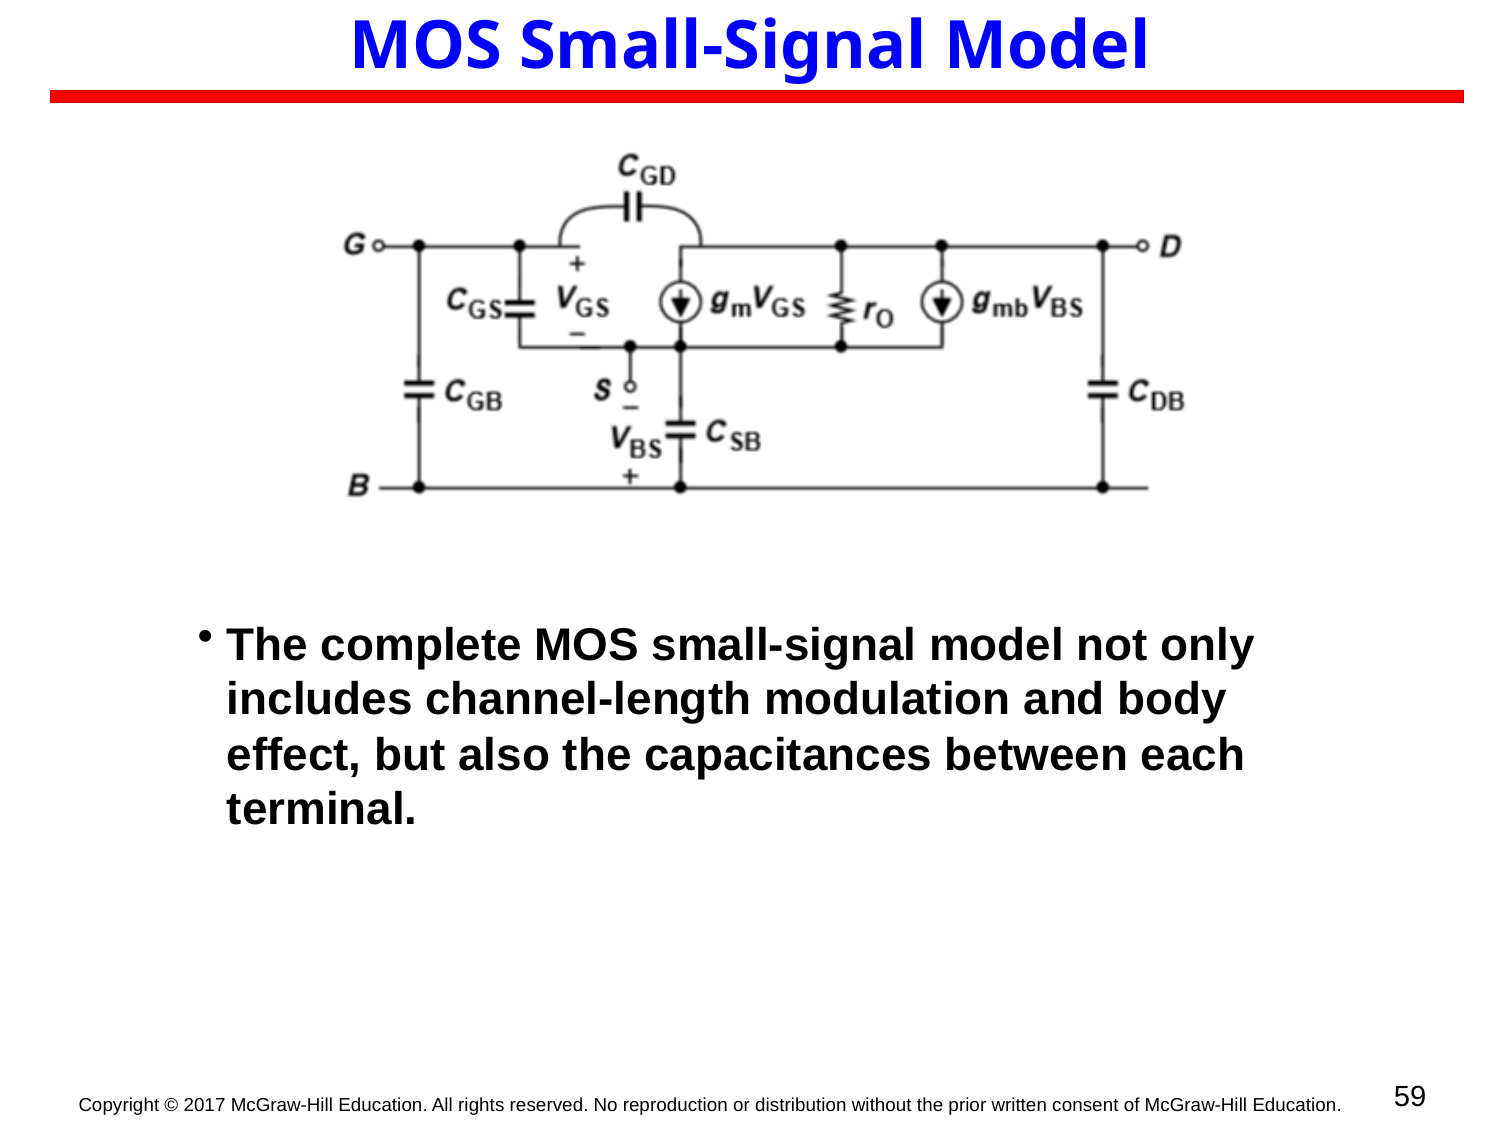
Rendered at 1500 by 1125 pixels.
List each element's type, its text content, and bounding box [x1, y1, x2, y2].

title MOS Small-Signal Model [75, 0, 1425, 88]
picture [268, 127, 1230, 536]
text_box The complete MOS small-signal model not only includes channel-length modulation and body effect, but also the capacitances between each terminal. [183, 606, 1333, 967]
slide_number 59 [1341, 1069, 1480, 1120]
